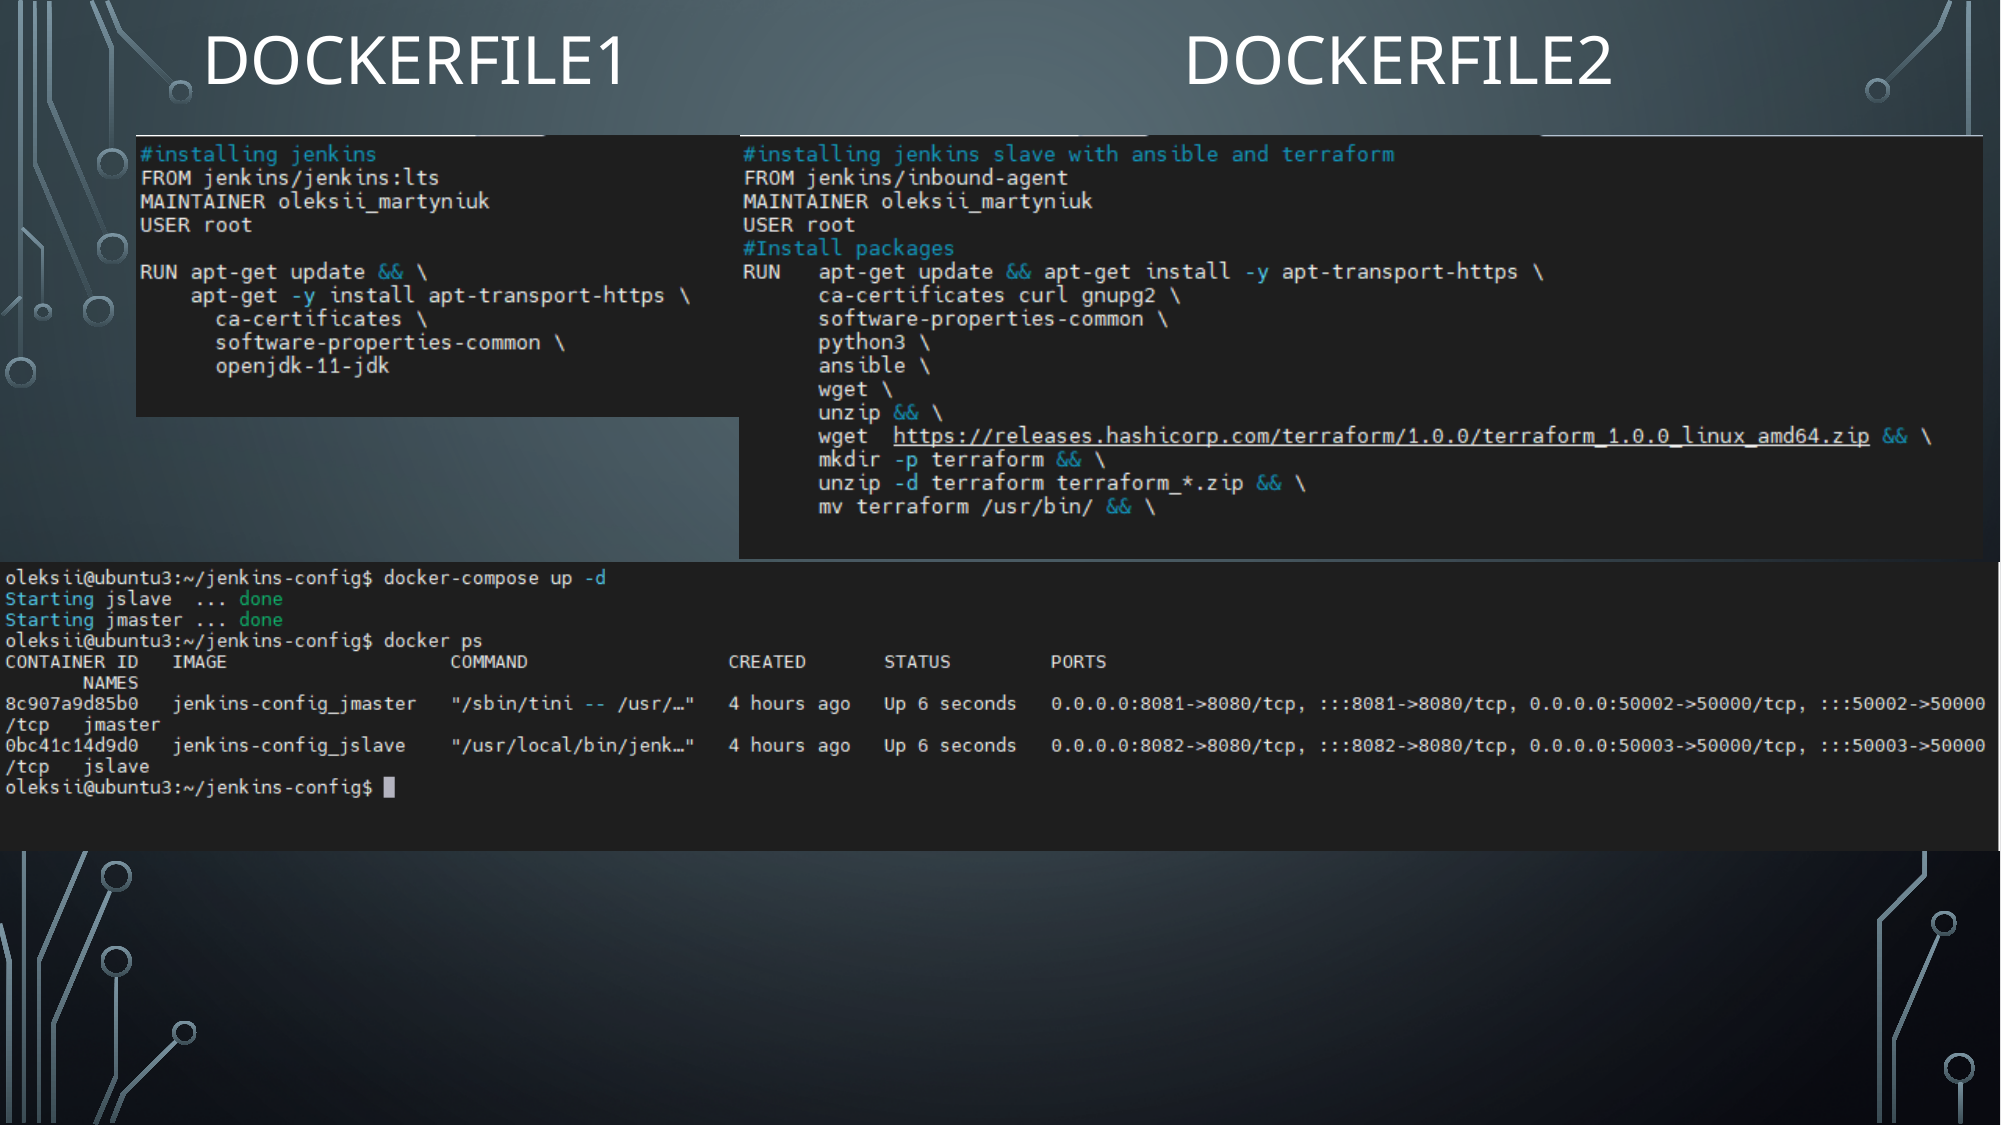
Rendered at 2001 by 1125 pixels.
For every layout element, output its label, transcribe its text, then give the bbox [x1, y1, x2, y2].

picture [0, 562, 2000, 851]
picture [739, 134, 1983, 559]
title Dockerfile1 Dockerfile2 [187, 26, 1813, 100]
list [136, 134, 740, 417]
